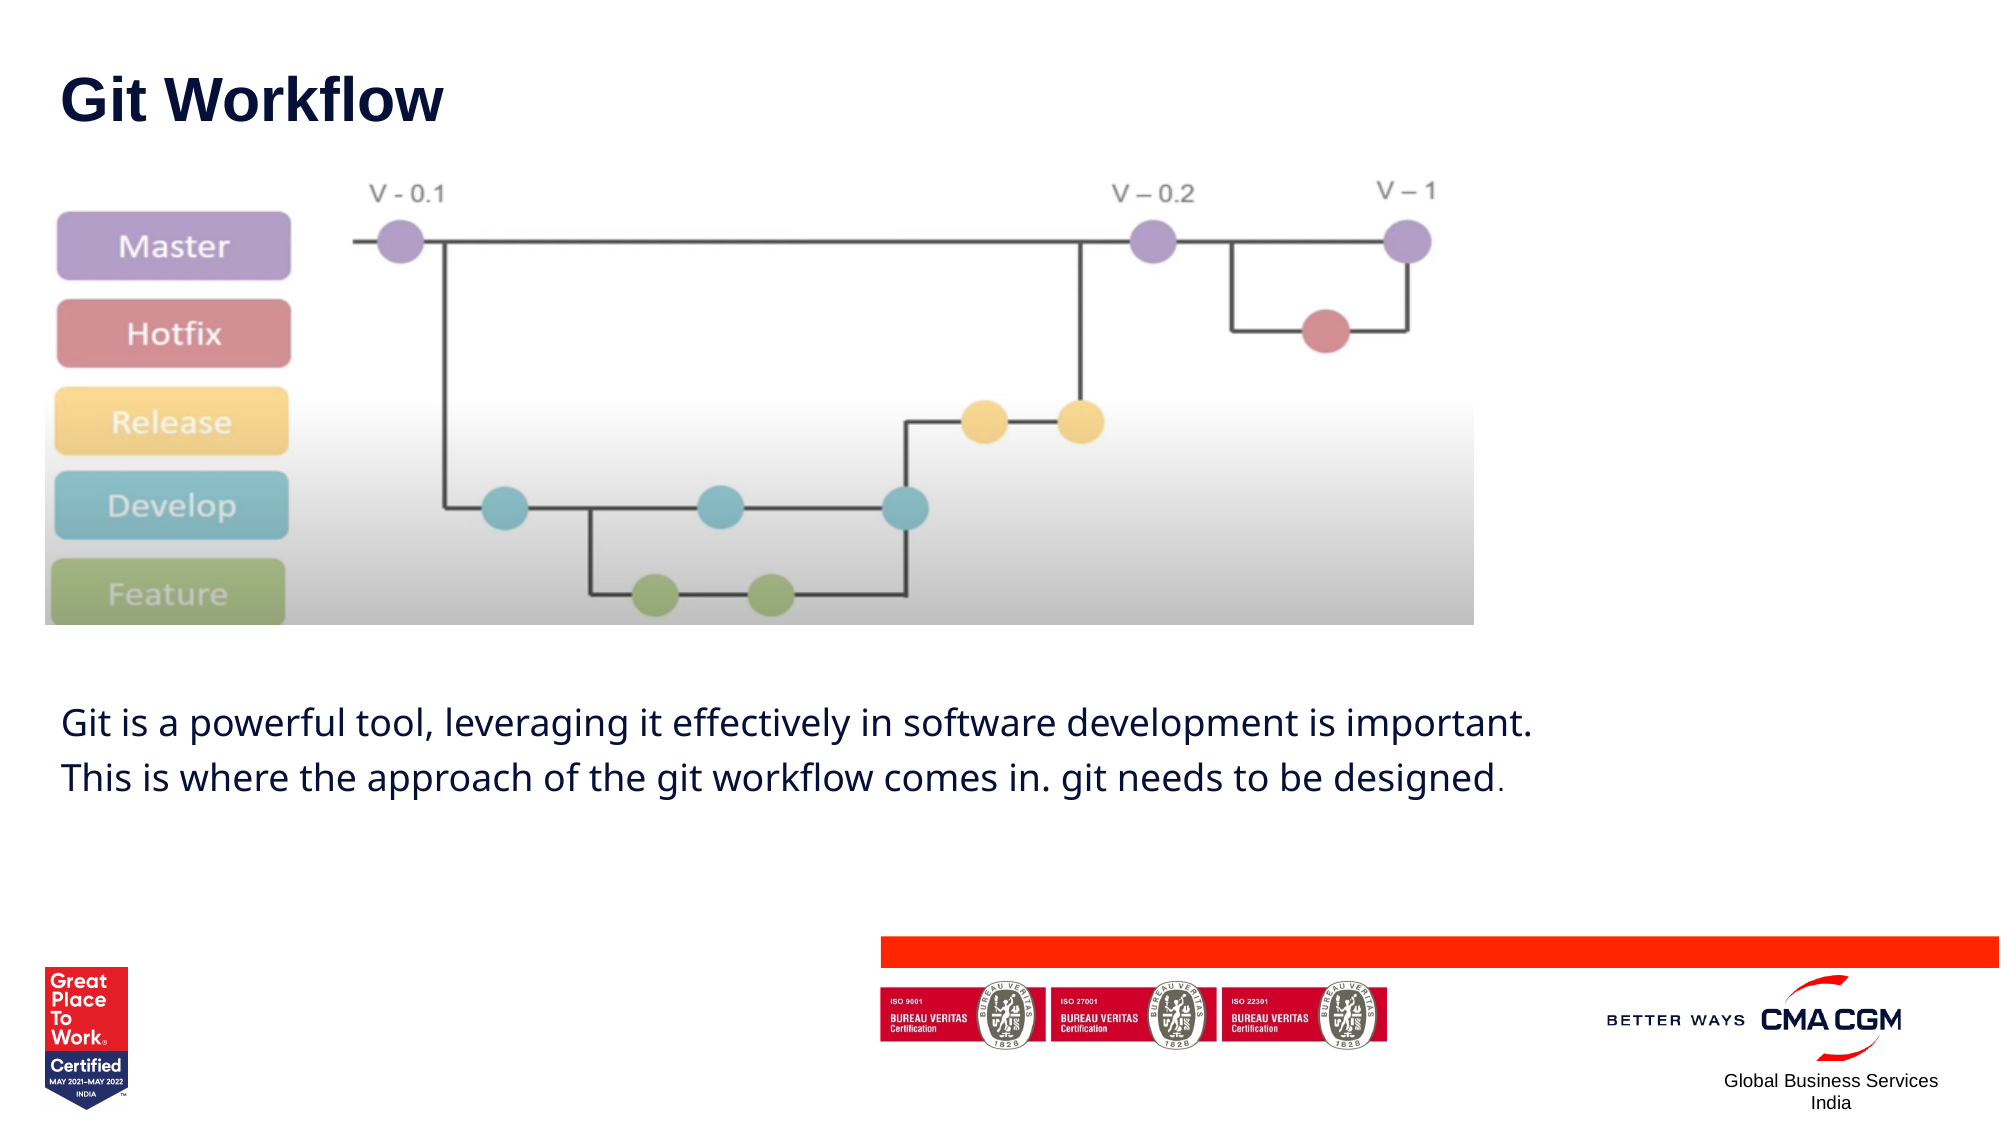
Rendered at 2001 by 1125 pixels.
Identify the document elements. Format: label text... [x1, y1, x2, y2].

list Git is a powerful tool, leveraging it effectively in software development is important. This is where the approach of the git workflow comes in. git needs to be designed. [45, 701, 1936, 947]
picture [45, 967, 128, 1110]
picture [880, 980, 1387, 1053]
title Git Workflow [45, 59, 1936, 206]
picture [45, 178, 1474, 625]
